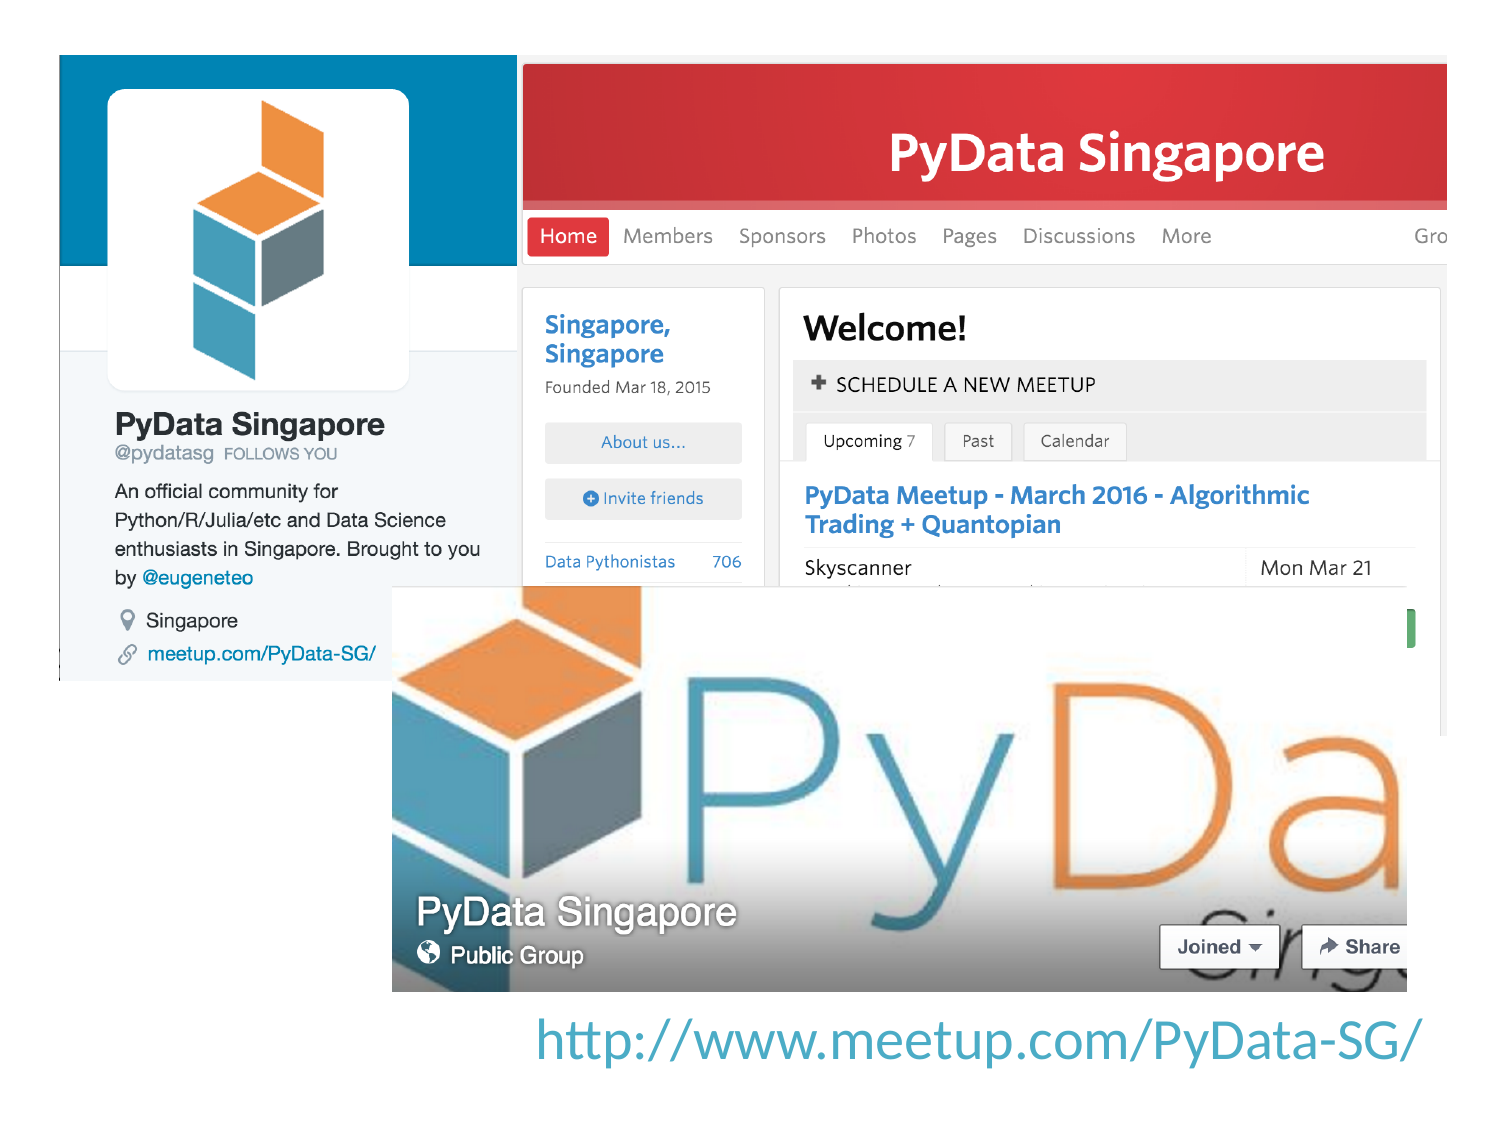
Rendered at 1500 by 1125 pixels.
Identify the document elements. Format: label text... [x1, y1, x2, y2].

picture [59, 55, 1448, 992]
text_box http://www.meetup.com/PyData-SG/ [520, 993, 1439, 1079]
